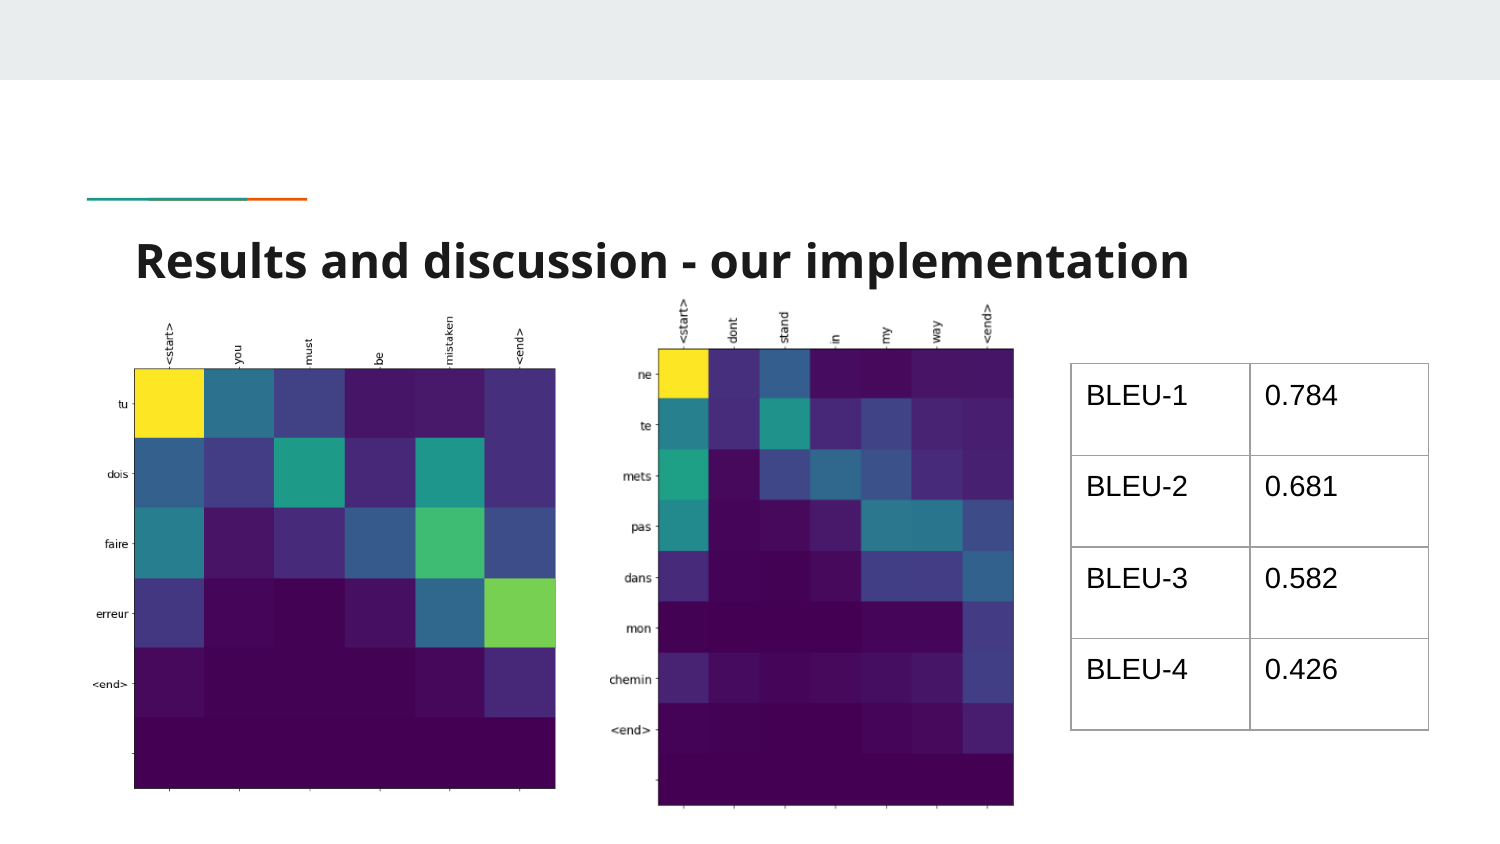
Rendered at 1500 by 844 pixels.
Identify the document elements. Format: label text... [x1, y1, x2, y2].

table_cell 0.681 [1251, 456, 1428, 546]
table_header BLEU-1 [1072, 364, 1249, 455]
picture [610, 294, 1016, 810]
table_cell 0.426 [1251, 639, 1428, 729]
picture [93, 312, 556, 792]
table_cell BLEU-2 [1072, 456, 1249, 546]
table_header 0.784 [1251, 364, 1428, 455]
table_cell BLEU-3 [1072, 548, 1249, 638]
table_cell 0.582 [1251, 548, 1428, 638]
title Results and discussion - our implementation [119, 216, 1381, 305]
table_cell BLEU-4 [1072, 639, 1249, 729]
